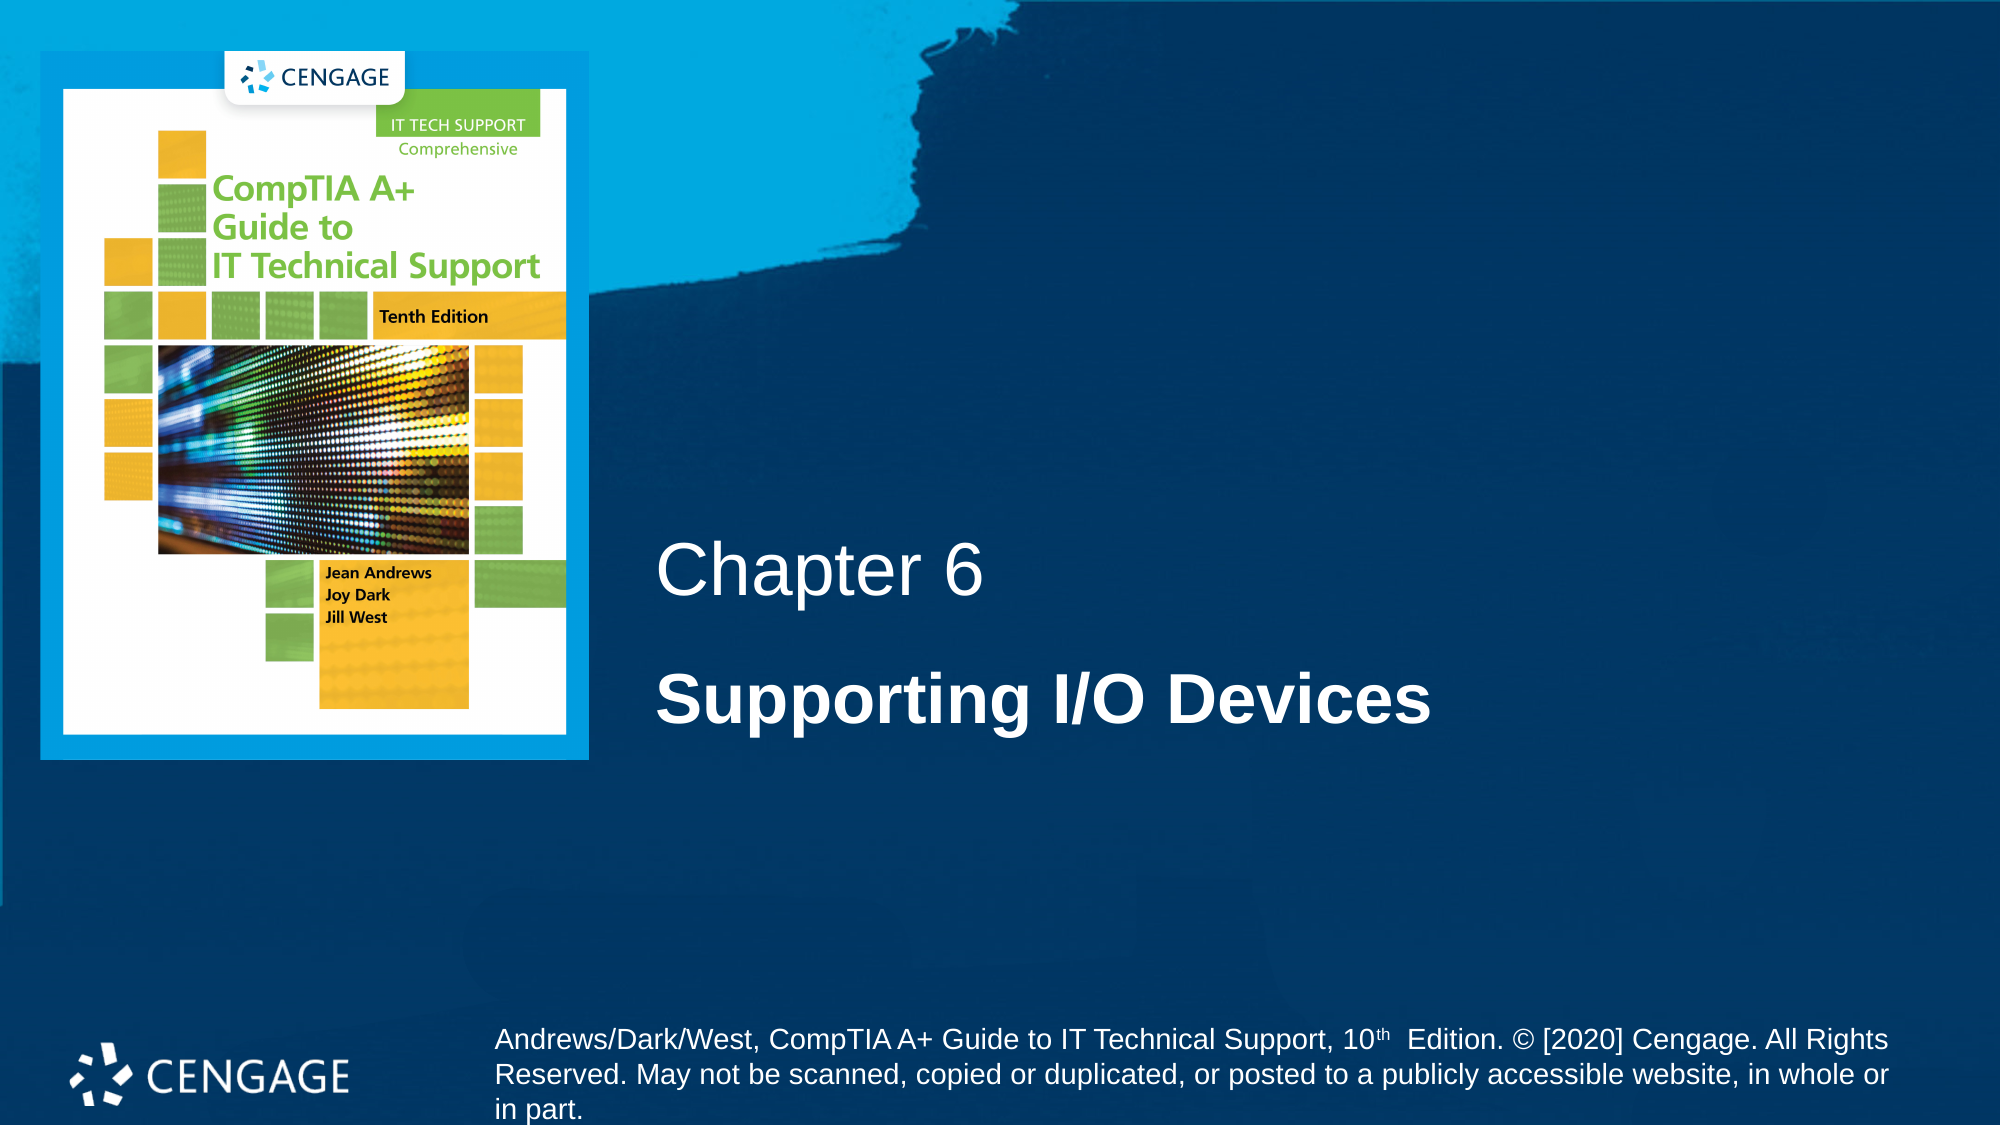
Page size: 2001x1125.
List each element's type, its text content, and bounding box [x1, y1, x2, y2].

picture [0, 2, 2000, 1125]
picture [64, 52, 566, 734]
list Chapter 6 [655, 510, 1197, 612]
footer Andrews/Dark/West, CompTIA A+ Guide to IT Technical Support, 10th Edition. © [2020] Cengage. All Rights Reserved. May not be scanned, copied or duplicated, or posted to a publicly accessible website, in whole or in part. [479, 1042, 1924, 1103]
title Supporting I/O Devices [655, 662, 1706, 773]
picture [925, 43, 946, 52]
